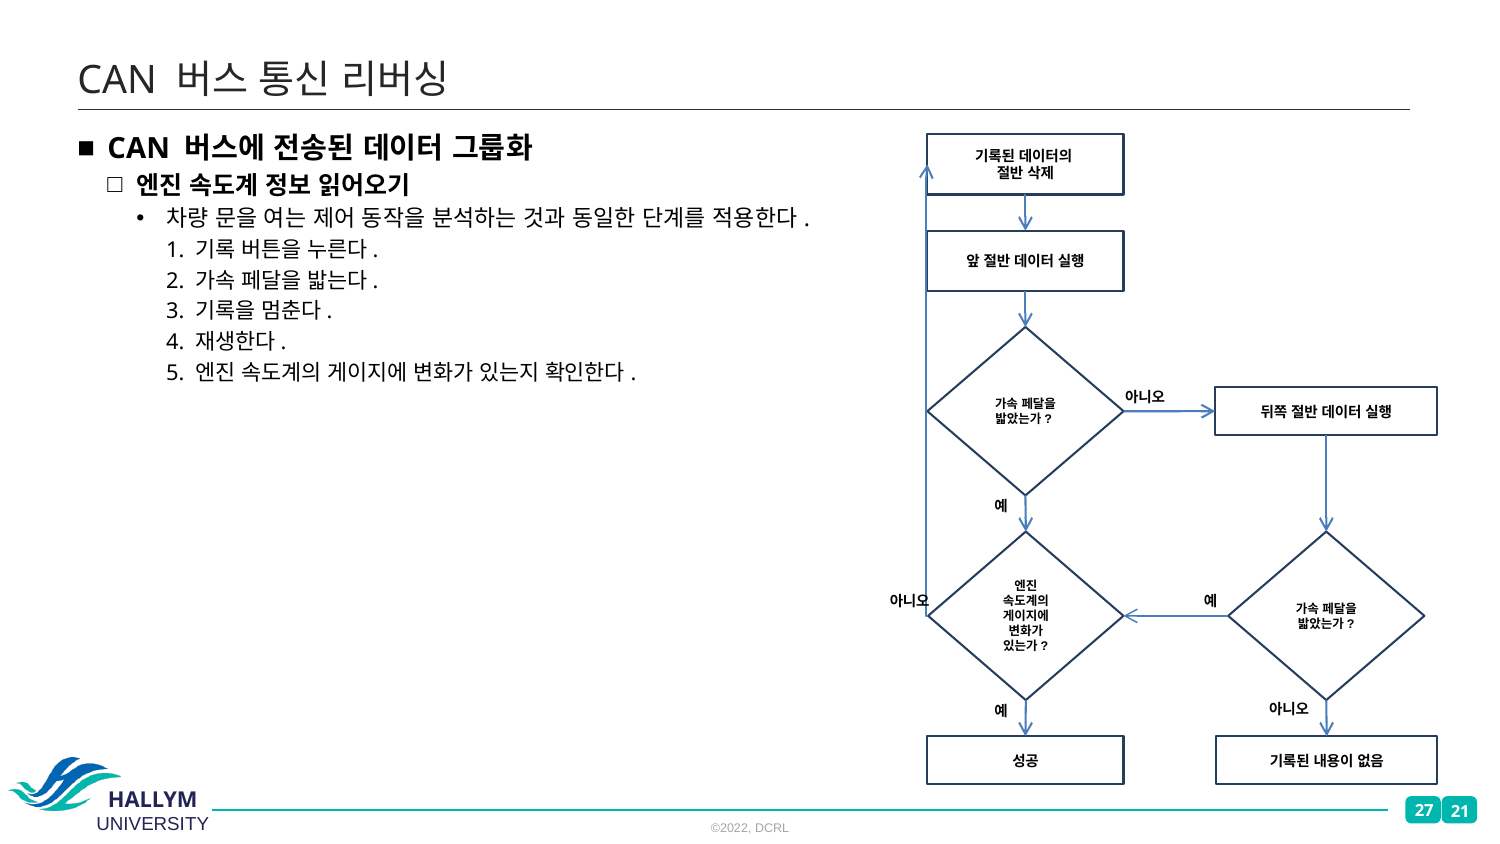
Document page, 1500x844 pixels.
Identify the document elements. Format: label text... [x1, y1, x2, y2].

picture [8, 757, 121, 811]
list CAN 버스에 전송된 데이터 그룹화 엔진 속도계 정보 읽어오기 차량 문을 여는 제어 동작을 분석하는 것과 동일한 단계를 적용한다. 1. 기록 버튼을 누른다. 2. 가속 페달을 밟는다. 3. 기록을 멈춘다. 4. 재생한다. 5. 엔진 속도계의 게이지에 변화가 있는지 확인한다. [62, 121, 1438, 760]
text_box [874, 134, 1438, 785]
title CAN 버스 통신 리버싱 [62, 46, 1438, 110]
